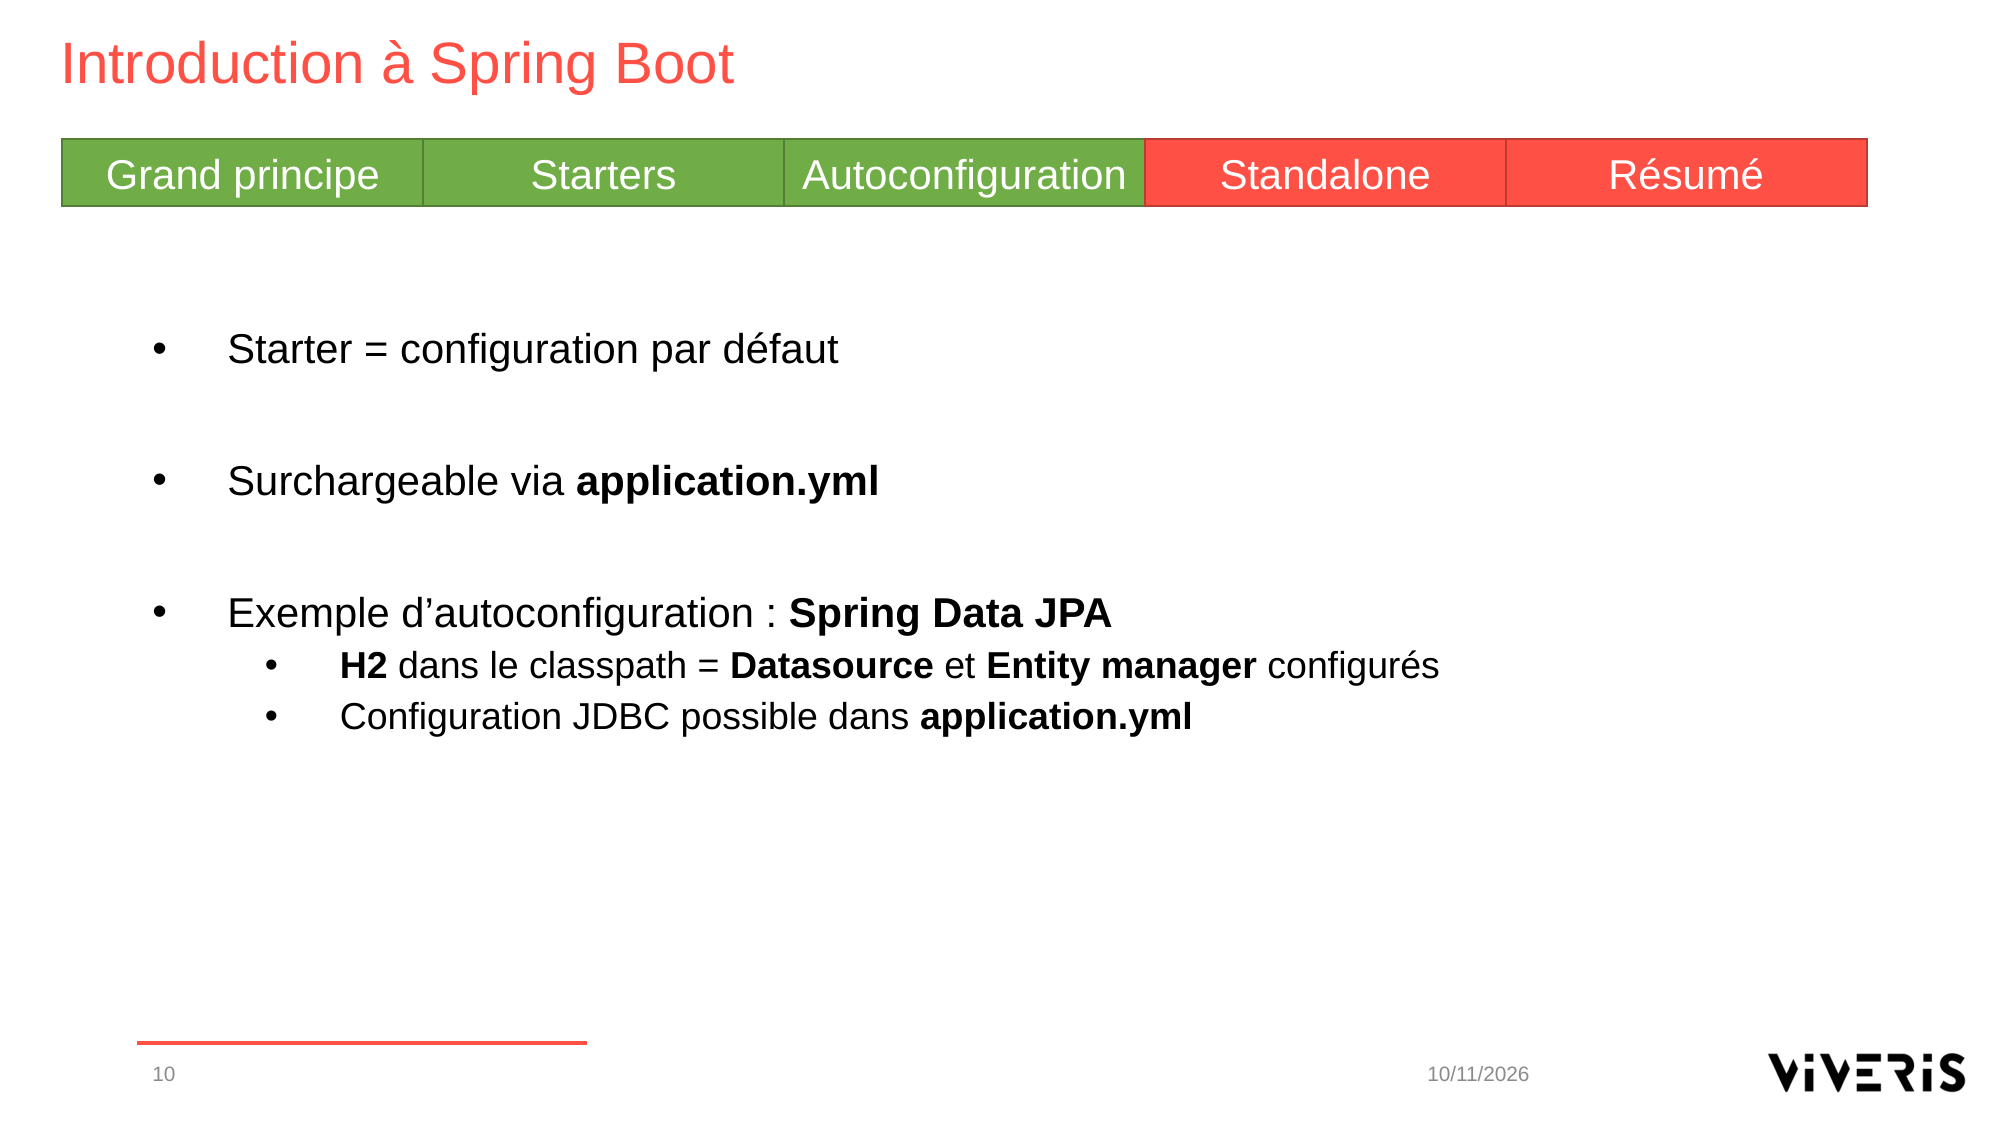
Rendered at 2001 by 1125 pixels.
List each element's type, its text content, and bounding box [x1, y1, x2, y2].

list Introduction à Spring Boot [45, 25, 1187, 157]
text_box Starters [422, 138, 783, 207]
text_box Grand principe [61, 138, 422, 207]
text_box Résumé [1505, 138, 1868, 207]
text_box Autoconfiguration [783, 138, 1144, 207]
picture [1750, 1031, 1987, 1114]
slide_number 10 [137, 1042, 588, 1103]
text_box Standalone [1144, 138, 1505, 207]
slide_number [1412, 1042, 1863, 1103]
list Starter = configuration par défaut Surchargeable via application.yml Exemple d’autoconfiguration : Spring Data JPA H2 dans le classpath = Datasource et Entity manager configurés Configuration JDBC possible dans application.yml [137, 320, 1863, 1021]
